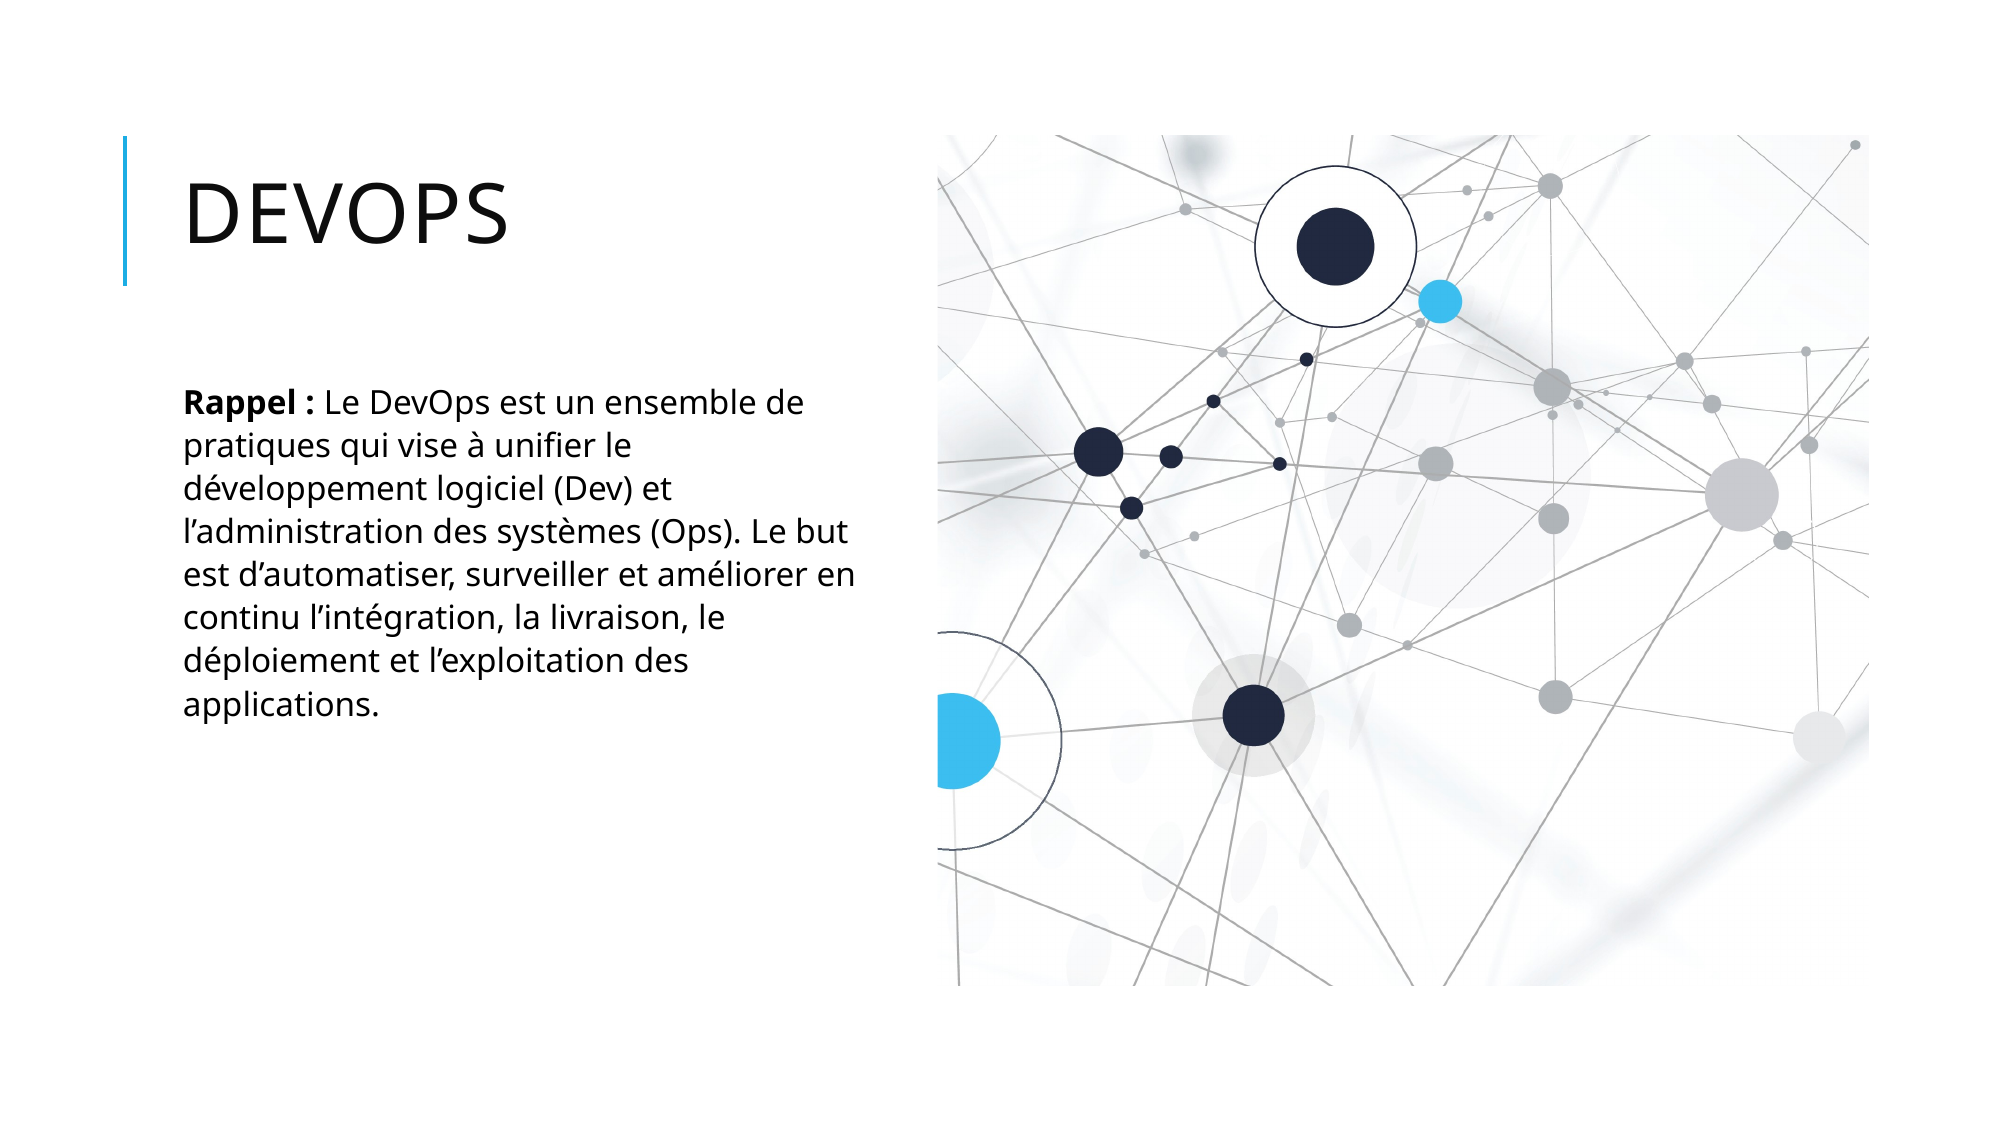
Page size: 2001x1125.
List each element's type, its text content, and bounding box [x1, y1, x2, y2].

picture [937, 134, 1870, 986]
title Devops [168, 77, 888, 363]
list Rappel : Le DevOps est un ensemble de pratiques qui vise à unifier le développement logiciel (Dev) et l’administration des systèmes (Ops). Le but est d’automatiser, surveiller et améliorer en continu l’intégration, la livraison, le déploiement et l’exploitation des applications. [167, 370, 888, 988]
